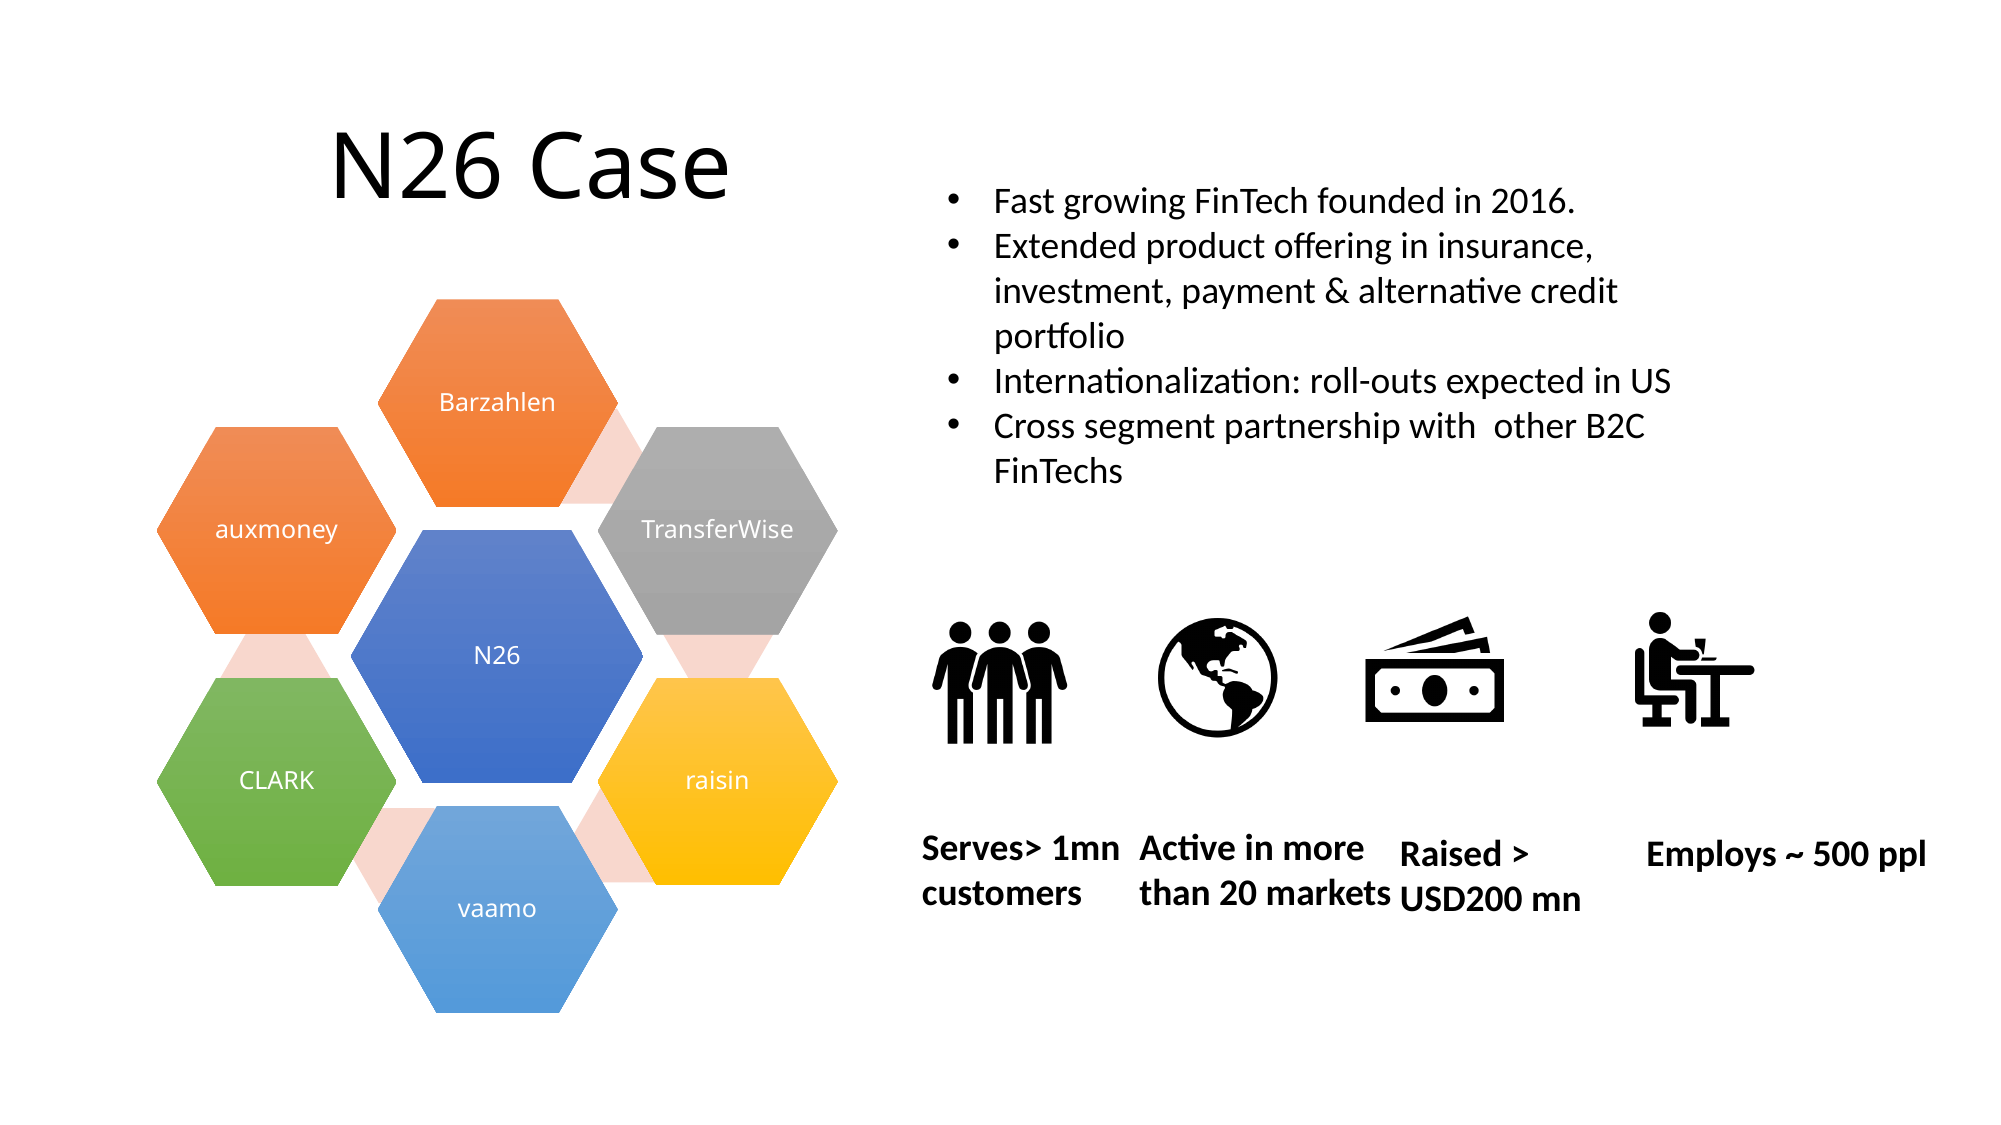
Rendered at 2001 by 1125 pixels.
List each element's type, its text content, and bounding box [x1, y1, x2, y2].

title N26 Case [313, 59, 1863, 278]
picture [1359, 596, 1510, 747]
picture [1619, 596, 1770, 747]
text_box Employs ~ 500 ppl [1631, 821, 1967, 882]
picture [924, 607, 1075, 758]
text_box Active in more than 20 markets [1360, 815, 1460, 921]
text_box Fast growing FinTech founded in 2016. Extended product offering in insurance, investment, payment & alternative credit portfolio Internationalization: roll-outs expected in US Cross segment partnership with other B2C FinTechs [932, 168, 1721, 499]
picture [1142, 602, 1293, 753]
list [0, 299, 1360, 1014]
text_box Raised > USD200 mn [1384, 821, 1619, 927]
